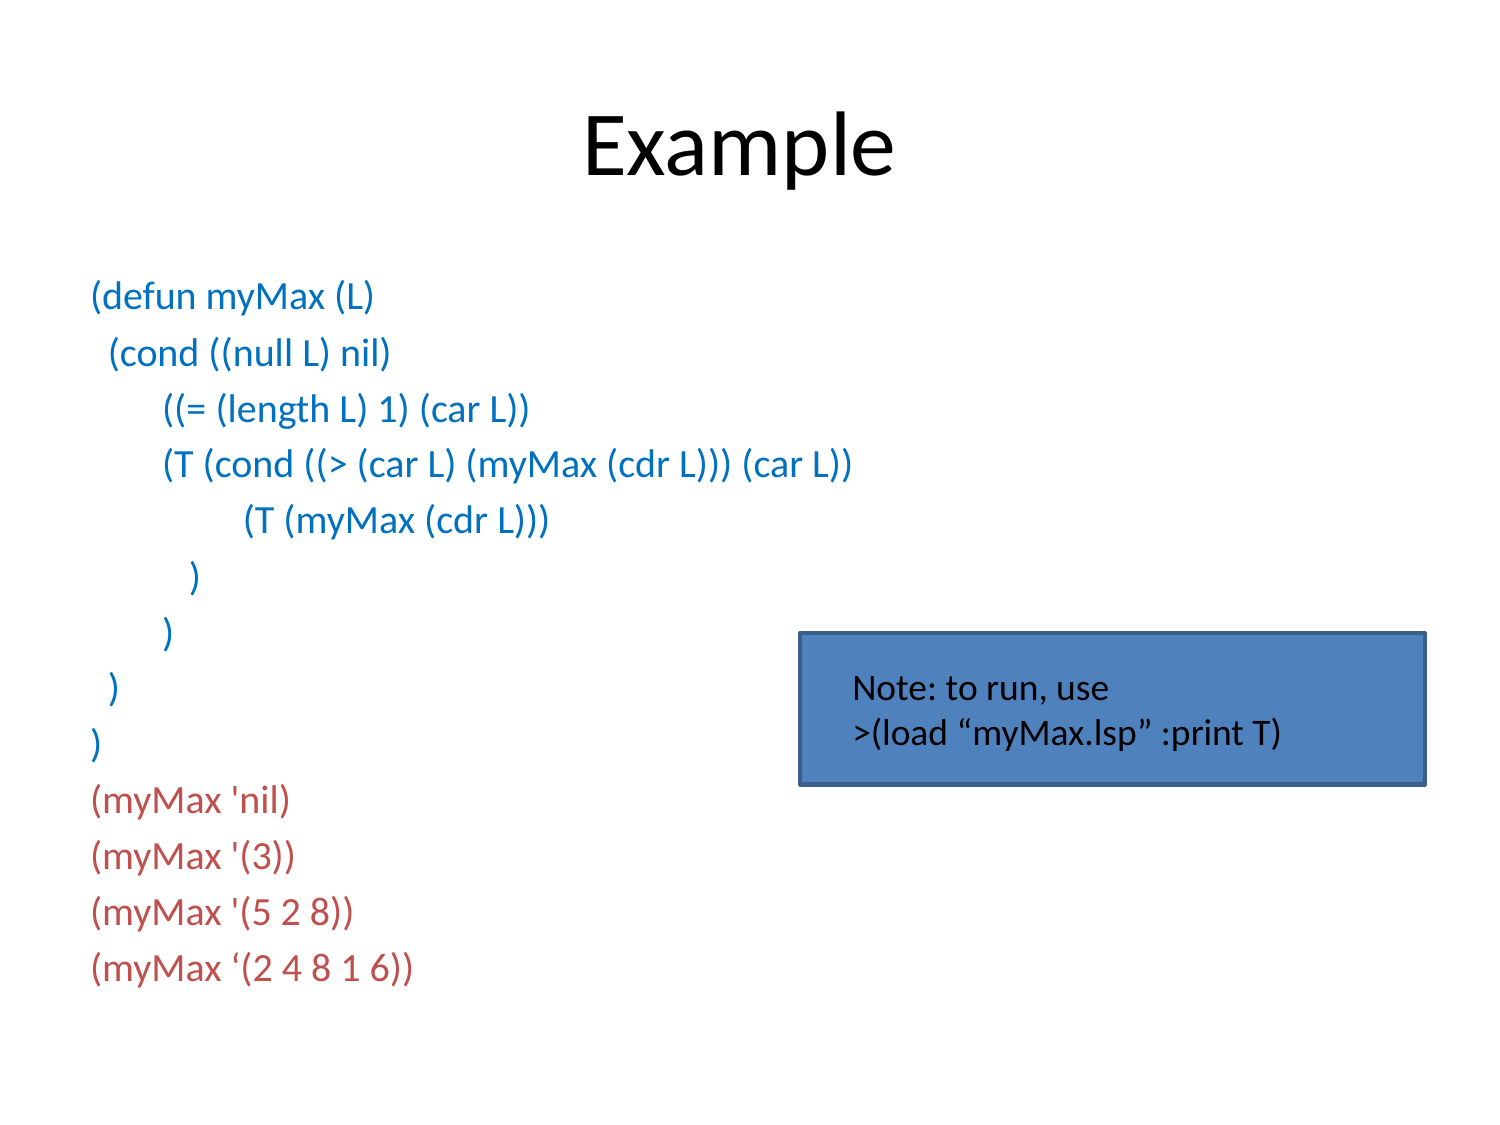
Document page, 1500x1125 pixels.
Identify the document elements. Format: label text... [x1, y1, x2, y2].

list (defun myMax (L) (cond ((null L) nil) ((= (length L) 1) (car L)) (T (cond ((> (car L) (myMax (cdr L))) (car L)) (T (myMax (cdr L))) ) ) ) ) (myMax 'nil) (myMax '(3)) (myMax '(5 2 8)) (myMax ‘(2 4 8 1 6)) [75, 262, 1425, 1005]
title Example [75, 45, 1425, 233]
text_box Note: to run, use >(load “myMax.lsp” :print T) [837, 655, 1425, 761]
text_box [798, 631, 1427, 787]
